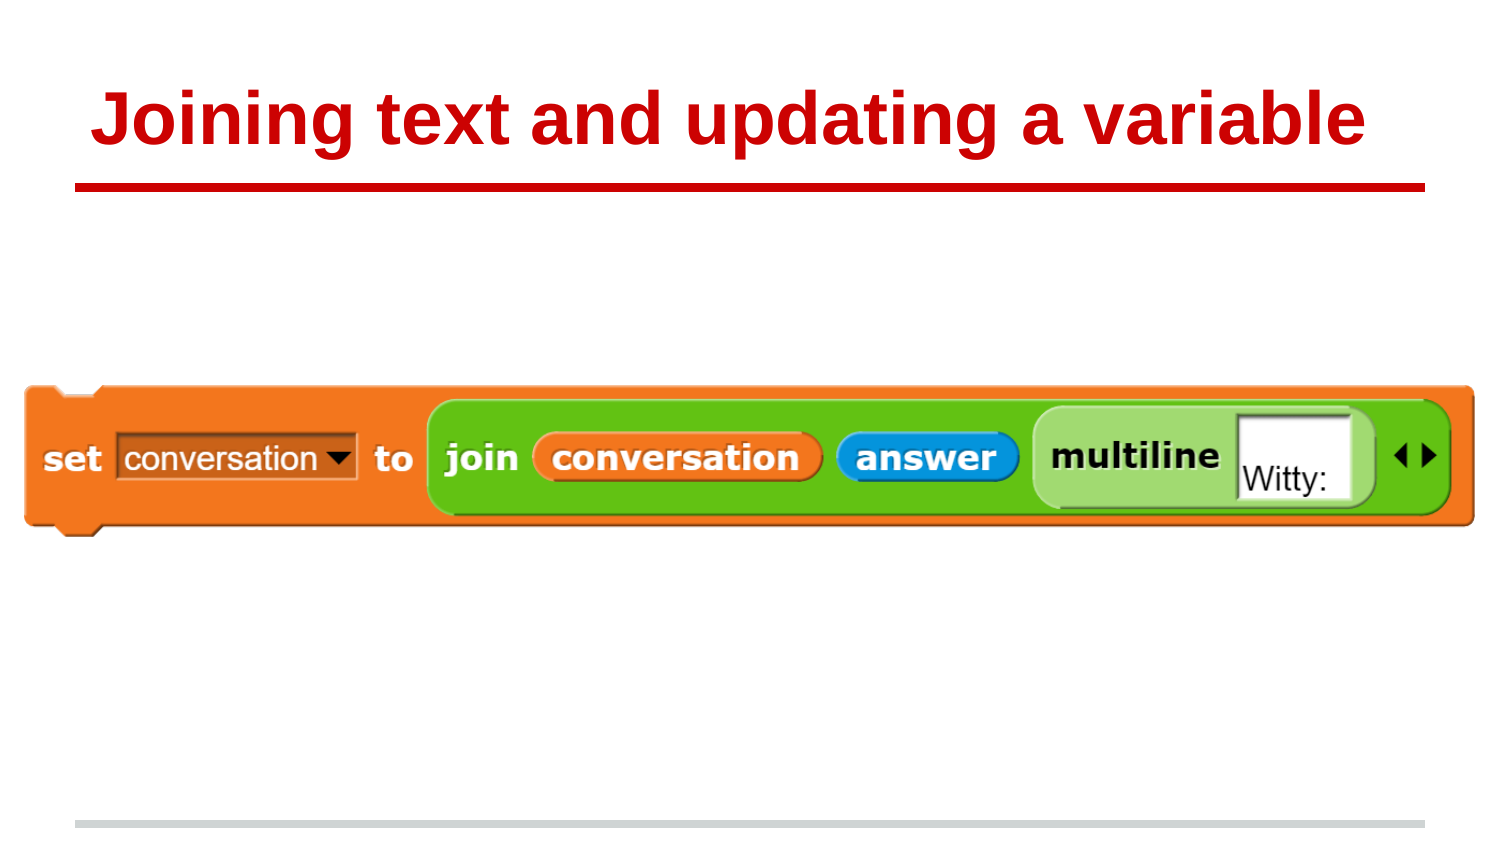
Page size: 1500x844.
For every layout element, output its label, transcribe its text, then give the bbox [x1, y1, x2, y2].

title Joining text and updating a variable [75, 33, 1425, 175]
picture [24, 384, 1476, 538]
